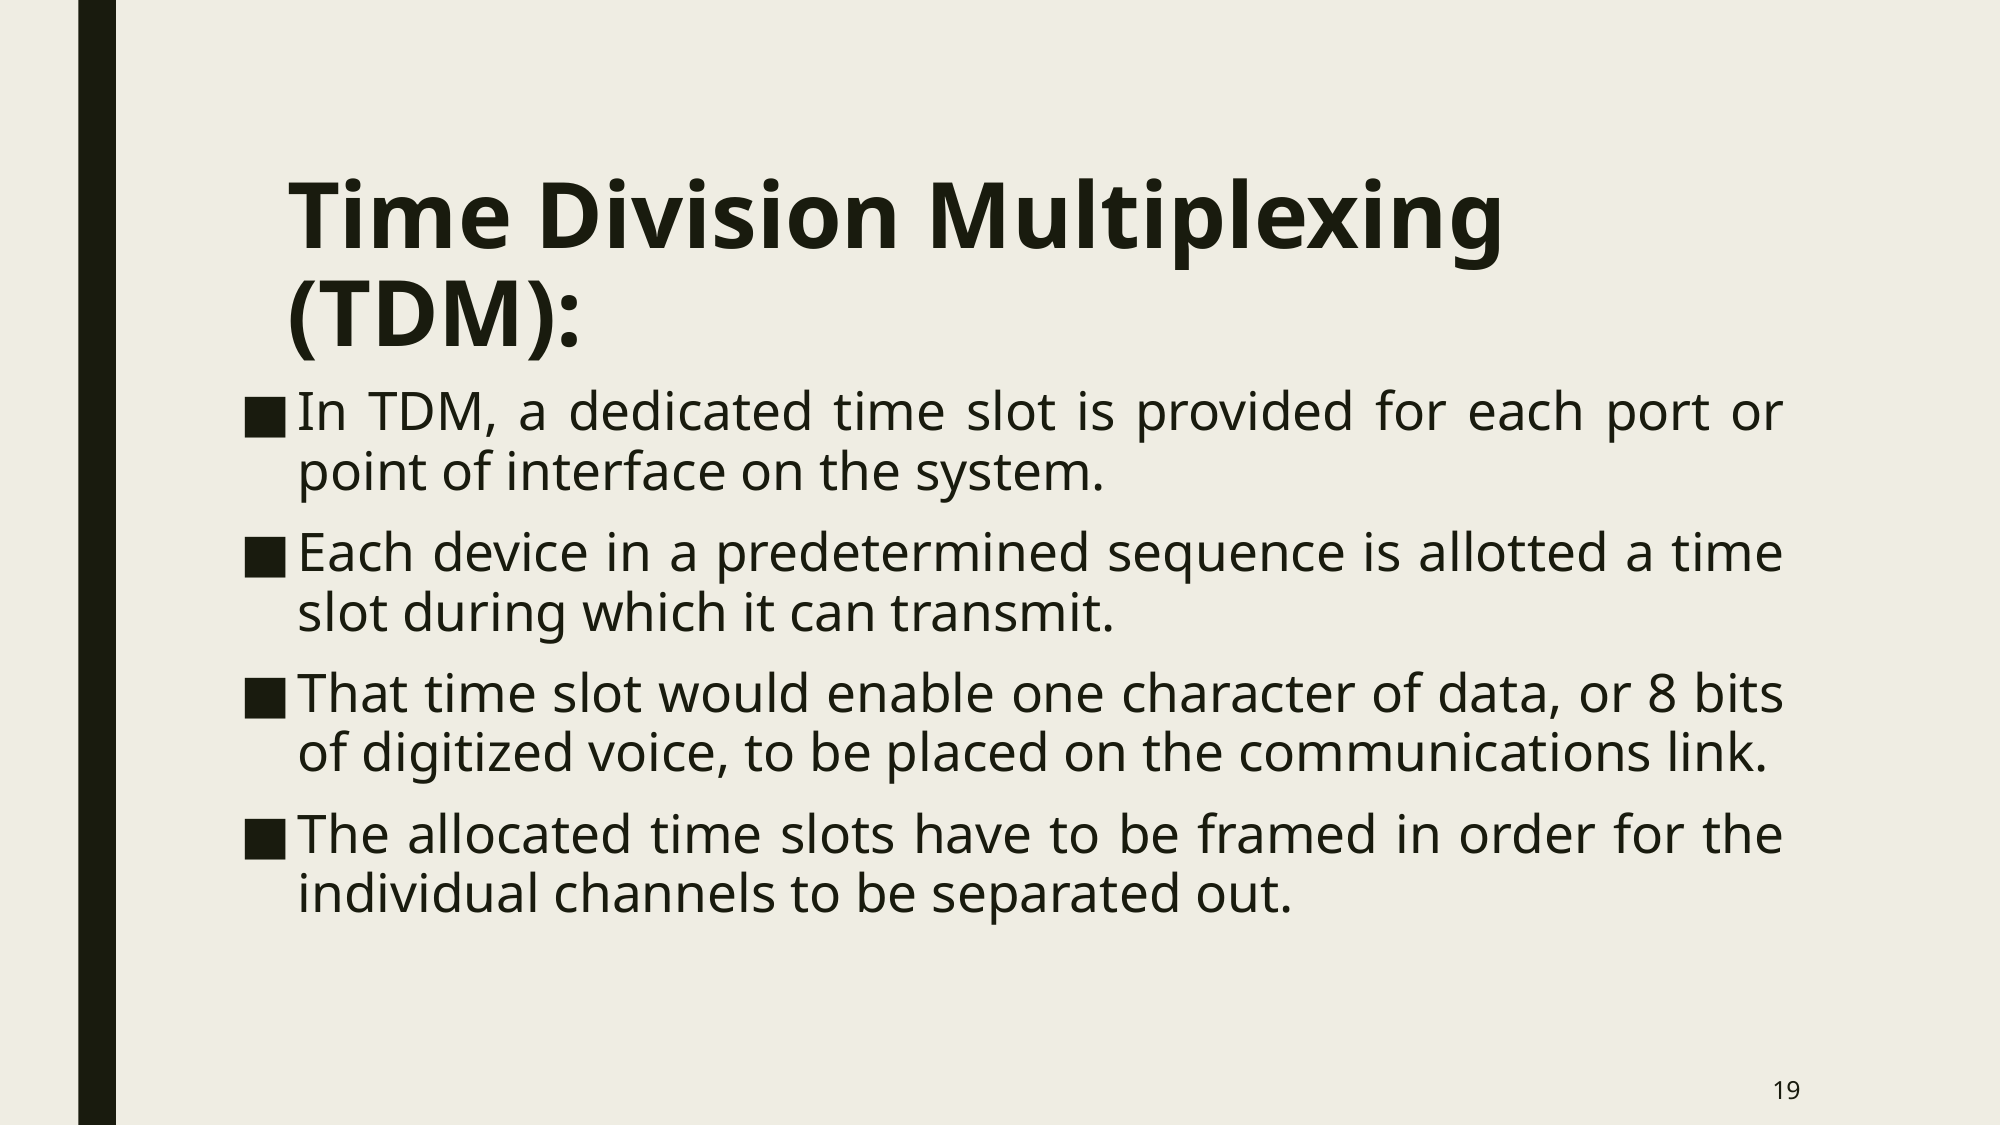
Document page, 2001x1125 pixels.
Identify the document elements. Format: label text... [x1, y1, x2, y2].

list In TDM, a dedicated time slot is provided for each port or point of interface on the system. Each device in a predetermined sequence is allotted a time slot during which it can transmit. That time slot would enable one character of data, or 8 bits of digitized voice, to be placed on the communications link. The allocated time slots have to be framed in order for the individual channels to be separated out. [225, 375, 1800, 963]
slide_number 19 [1553, 1058, 1816, 1125]
title Time Division Multiplexing (TDM): [272, 162, 1659, 375]
